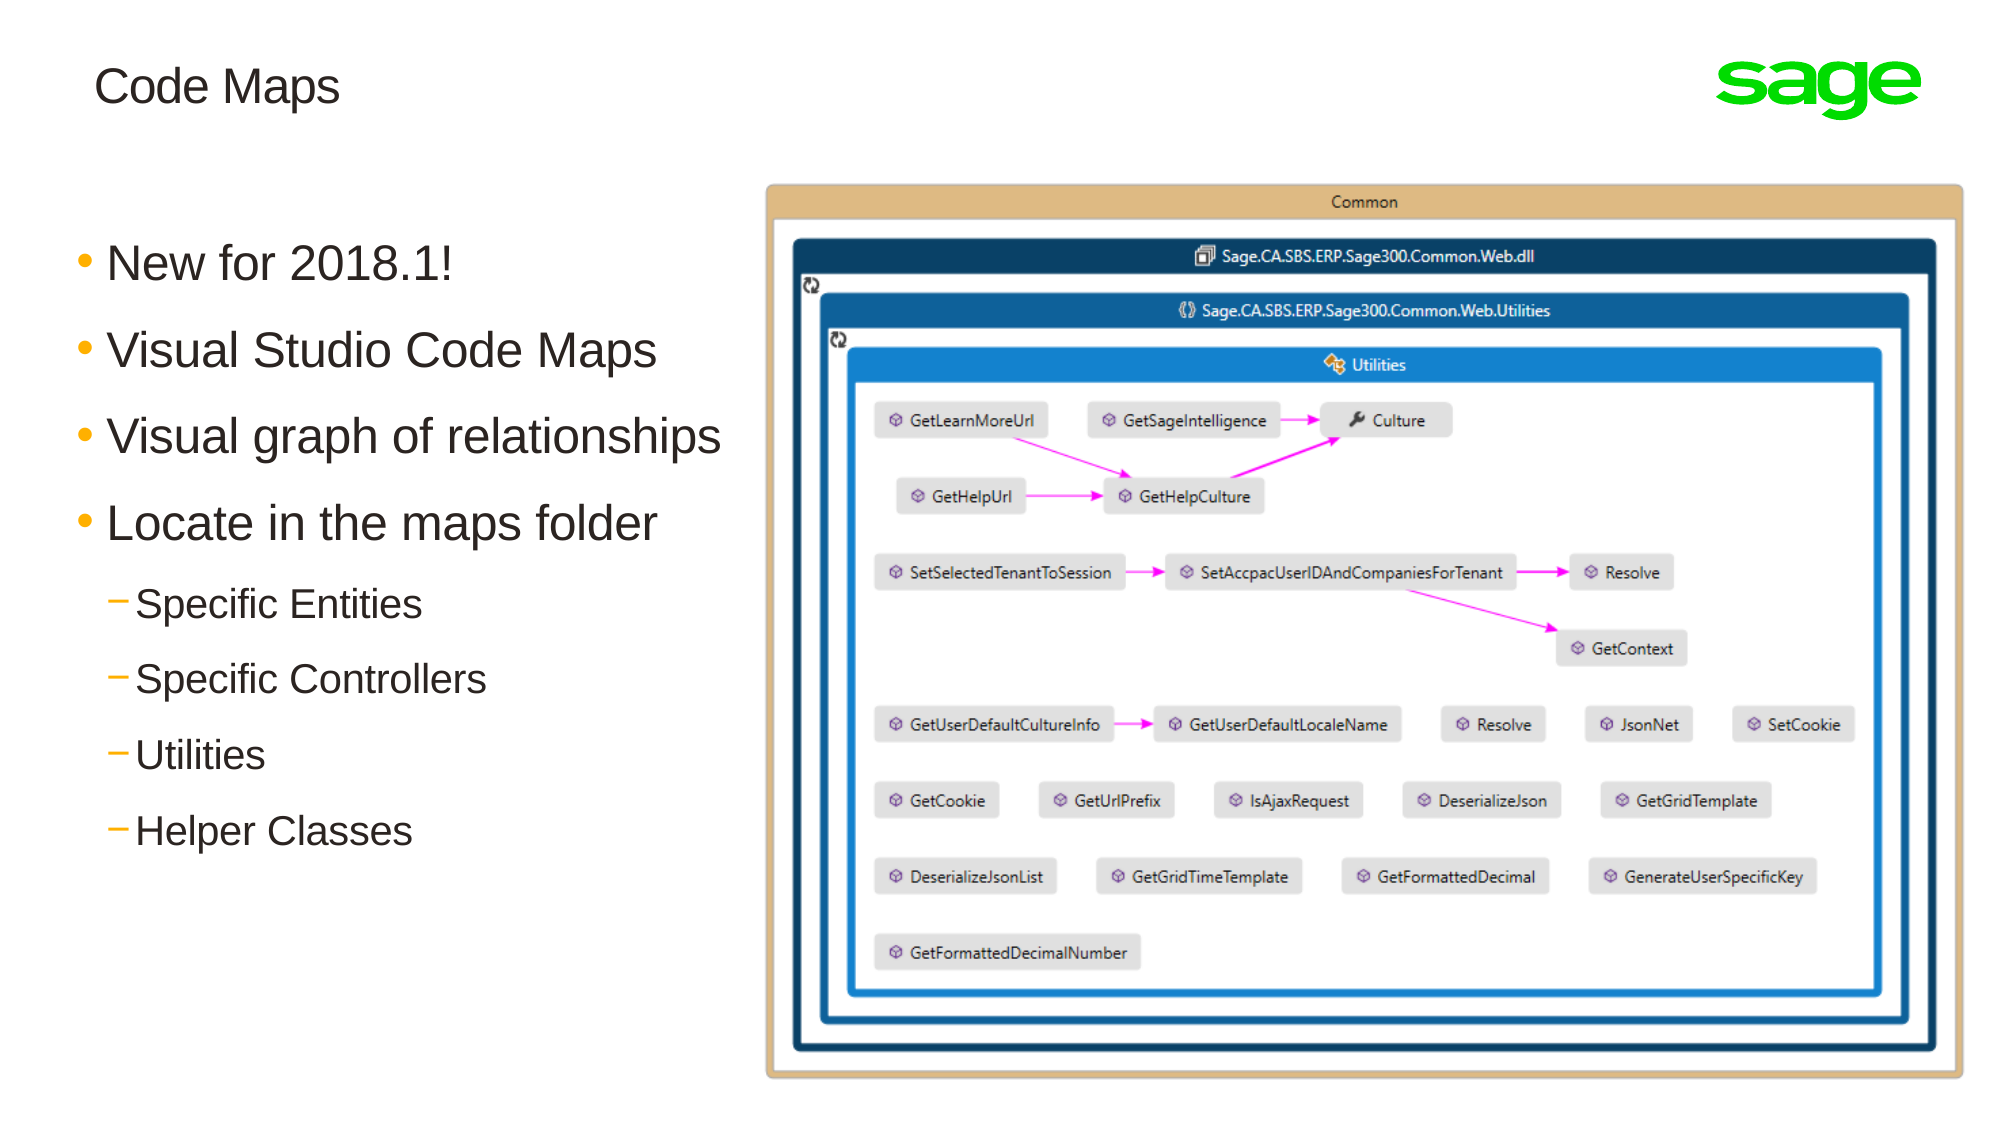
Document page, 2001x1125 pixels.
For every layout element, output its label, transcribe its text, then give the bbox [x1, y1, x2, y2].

title Code Maps [80, 60, 1704, 225]
picture [761, 178, 1974, 1092]
list New for 2018.1! Visual Studio Code Maps Visual graph of relationships Locate in the maps folder Specific Entities Specific Controllers Utilities Helper Classes [76, 224, 732, 1046]
